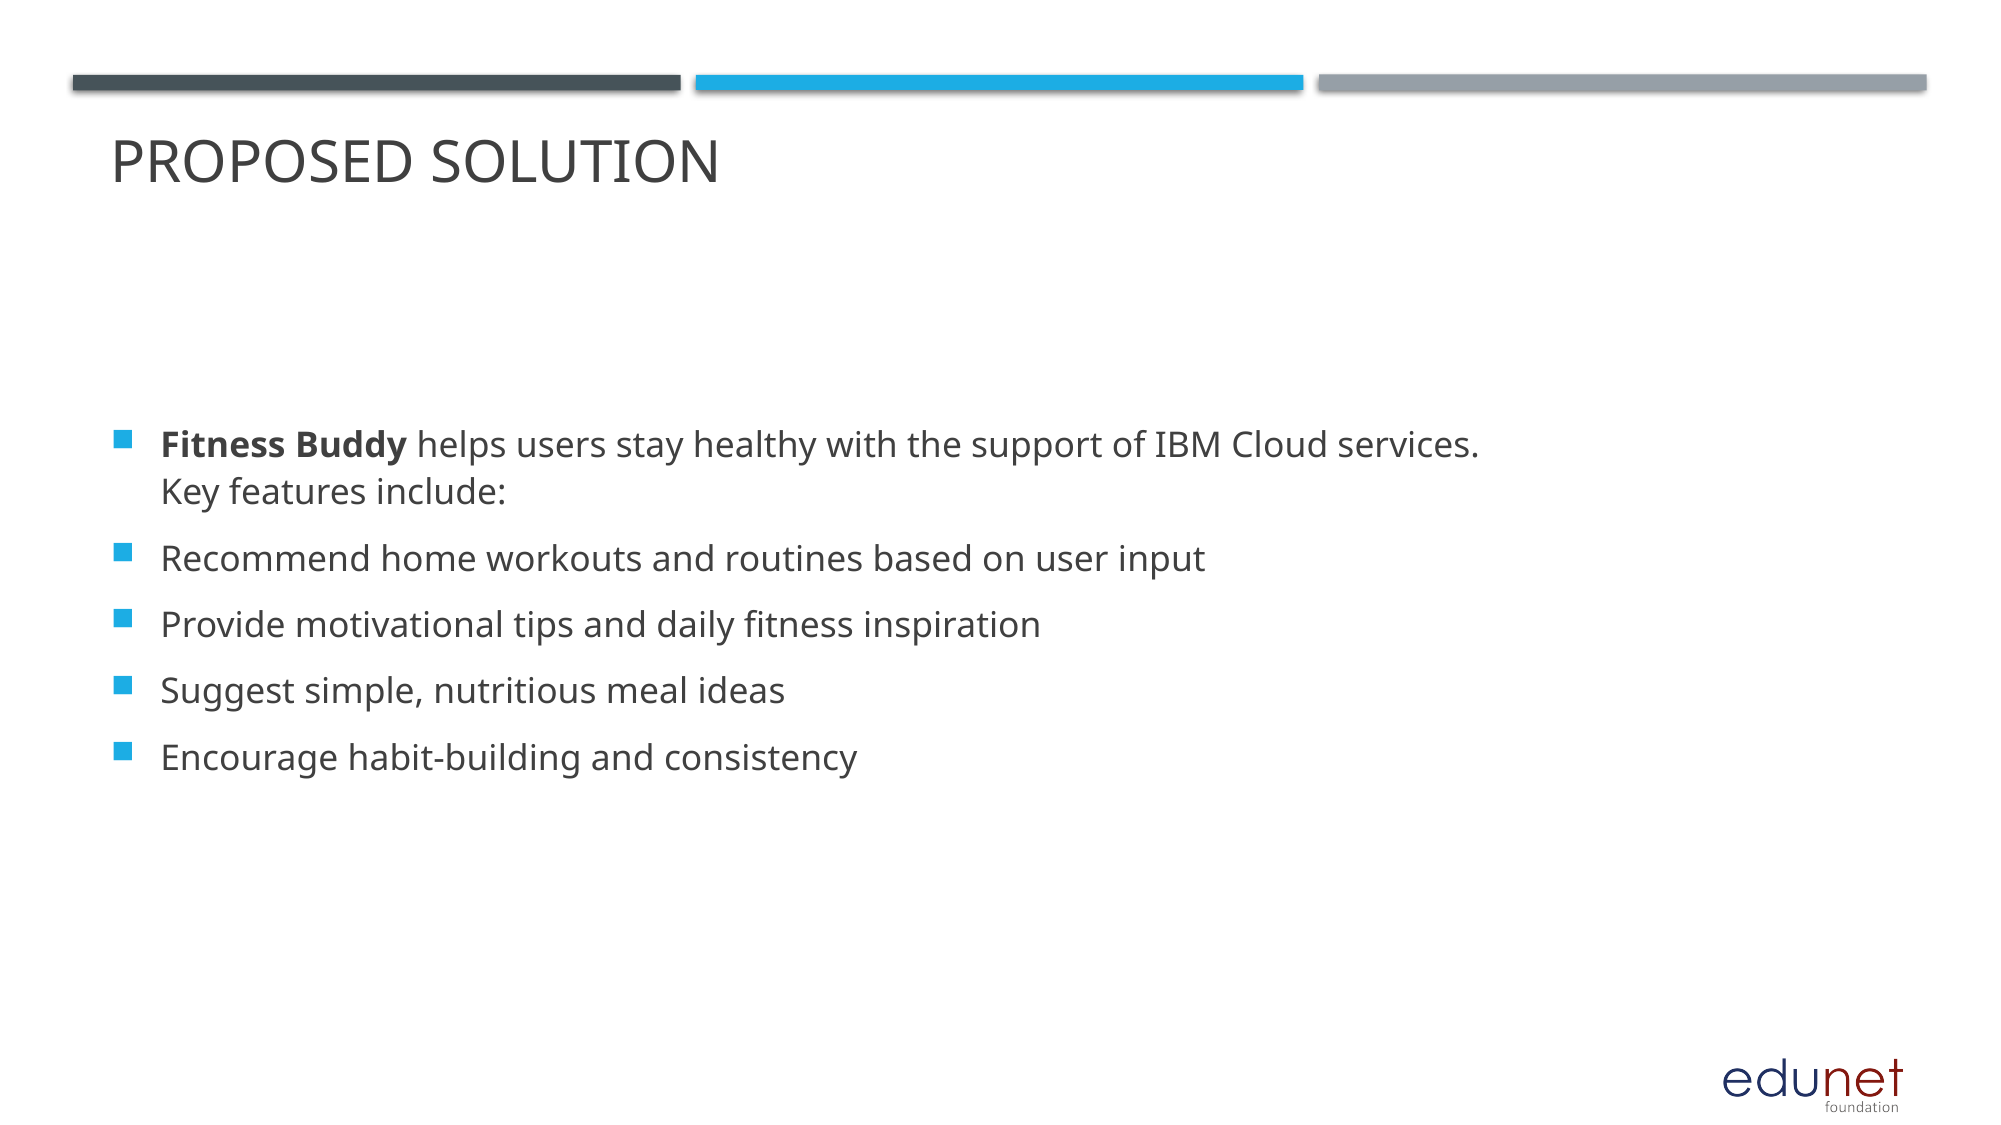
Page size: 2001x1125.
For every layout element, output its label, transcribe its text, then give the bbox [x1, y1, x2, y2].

title Proposed Solution [95, 115, 1905, 203]
list Fitness Buddy helps users stay healthy with the support of IBM Cloud services. Key features include: Recommend home workouts and routines based on user input Provide motivational tips and daily fitness inspiration Suggest simple, nutritious meal ideas Encourage habit-building and consistency [95, 257, 1547, 938]
picture [1719, 1056, 1905, 1116]
